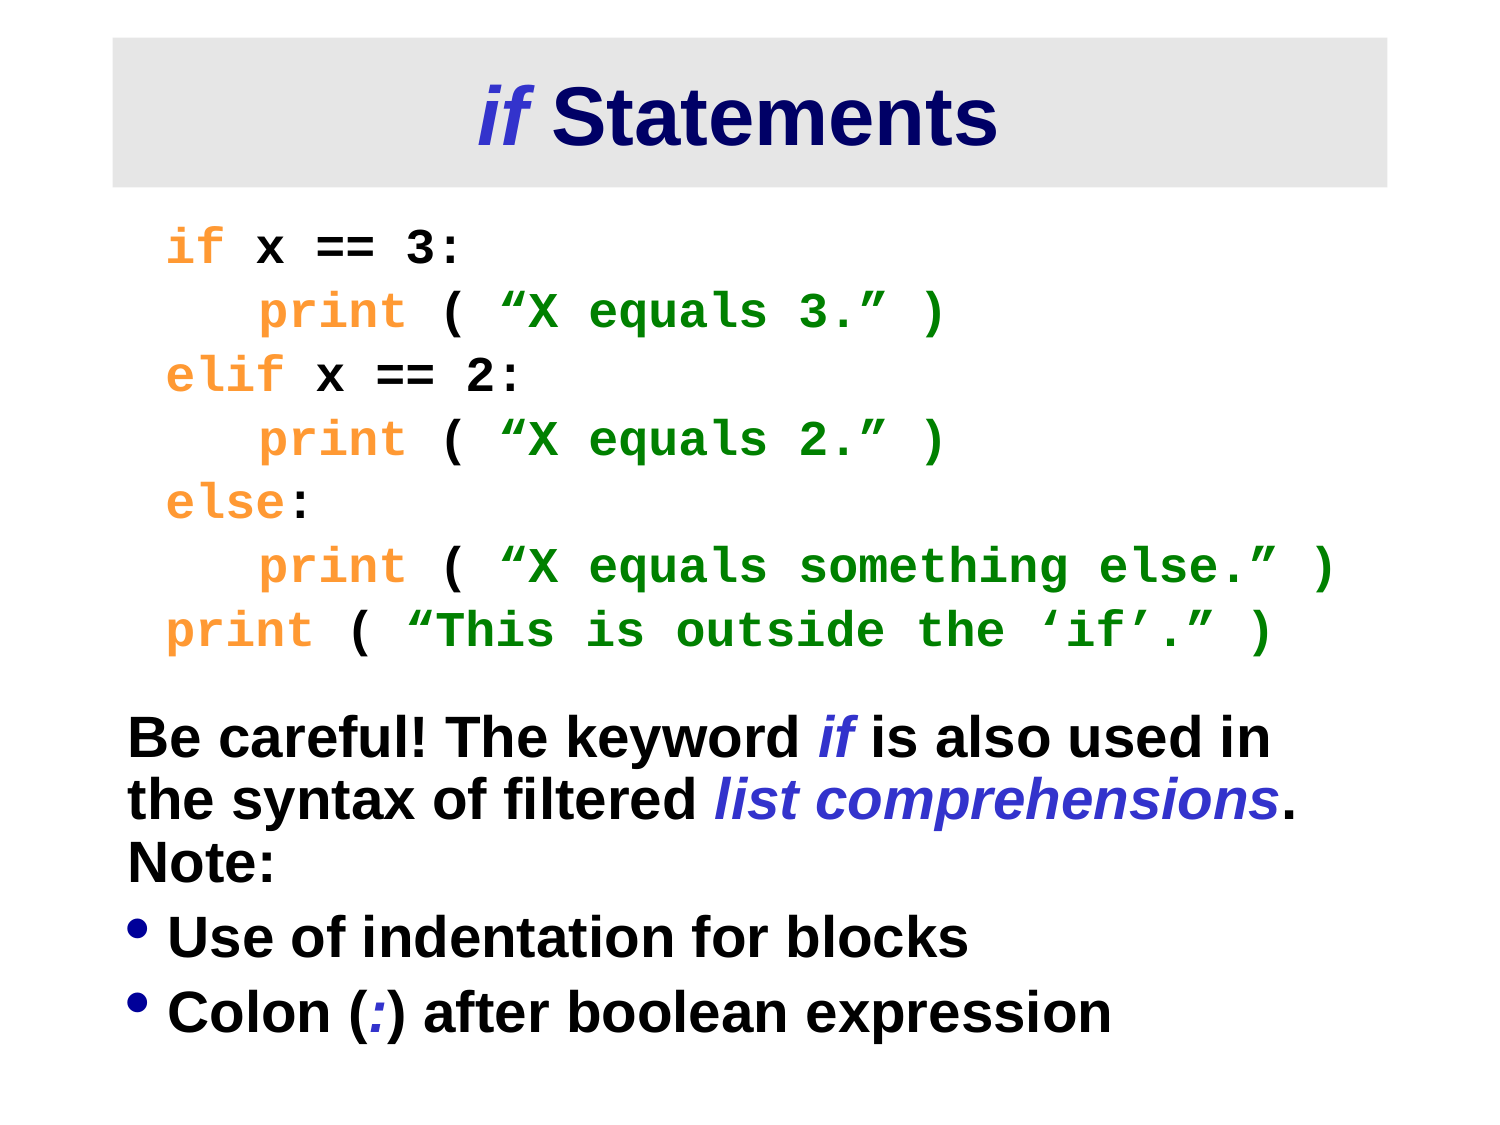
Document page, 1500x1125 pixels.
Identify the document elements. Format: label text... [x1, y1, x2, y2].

list if x == 3: print ( “X equals 3.” ) elif x == 2: print ( “X equals 2.” ) else: print ( “X equals something else.” ) print ( “This is outside the ‘if’.” ) Be careful! The keyword if is also used in the syntax of filtered list comprehensions. Note: Use of indentation for blocks Colon (:) after boolean expression [112, 212, 1388, 1088]
title if Statements [112, 37, 1388, 188]
